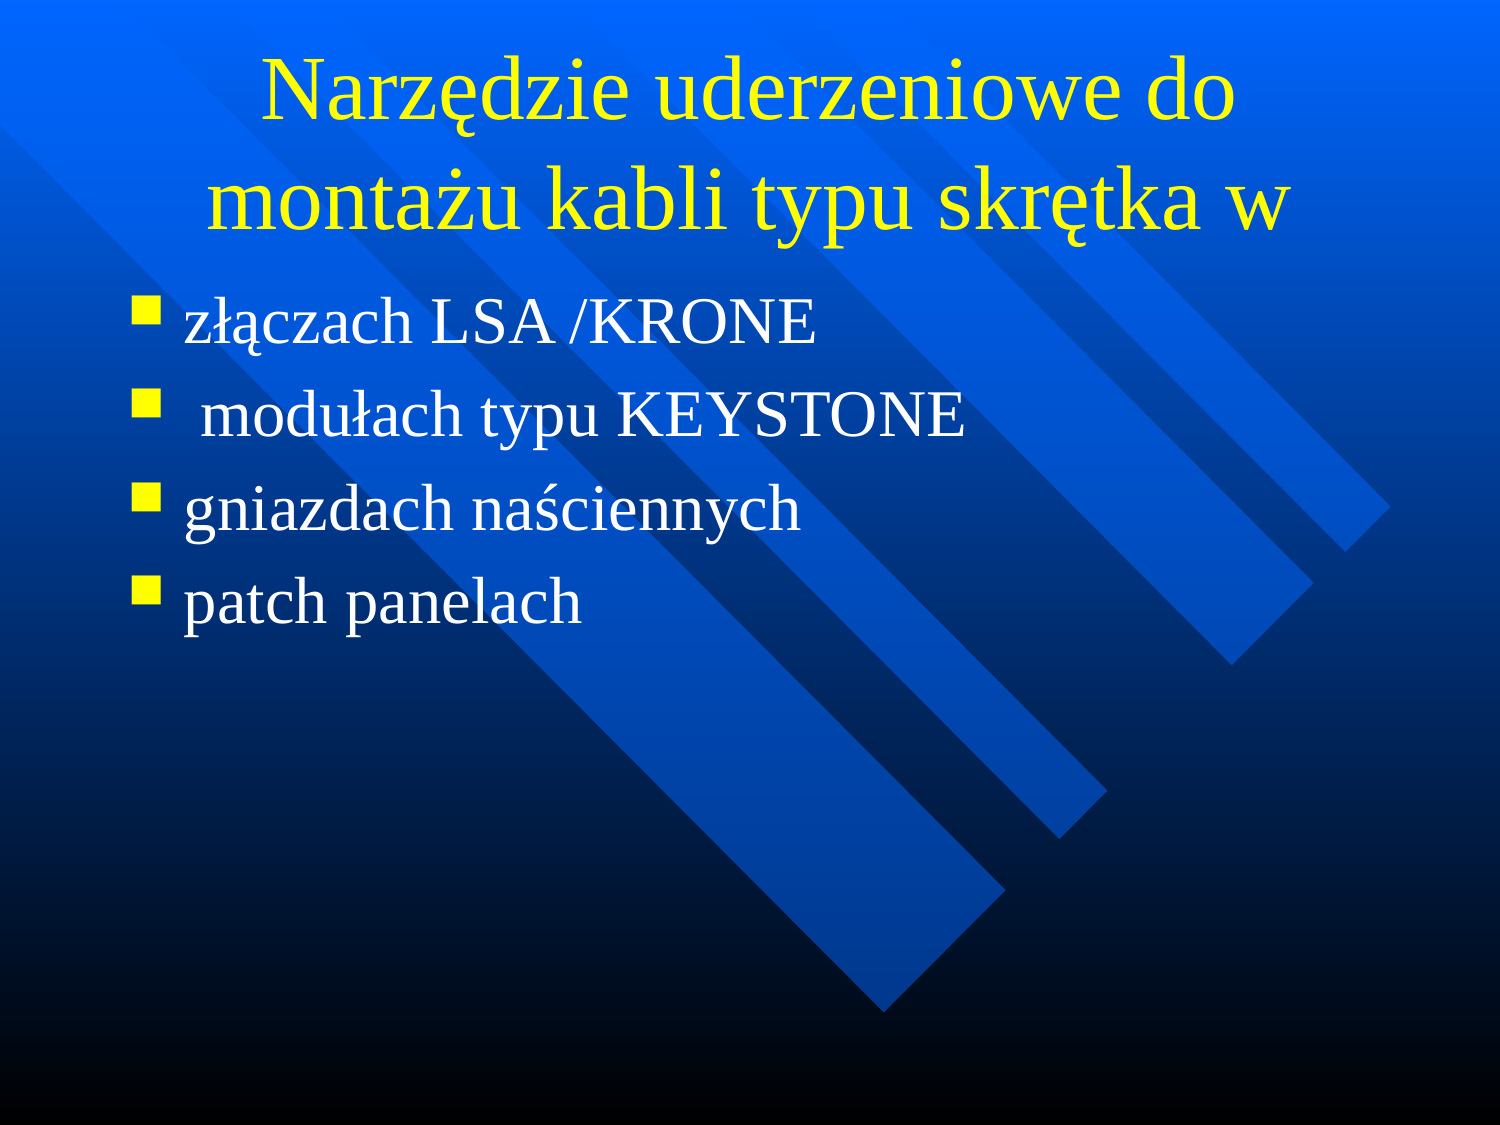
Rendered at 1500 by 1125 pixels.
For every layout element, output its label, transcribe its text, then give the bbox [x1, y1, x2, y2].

list złączach LSA /KRONE modułach typu KEYSTONE gniazdach naściennych patch panelach [111, 268, 1388, 1001]
title Narzędzie uderzeniowe do montażu kabli typu skrętka w [112, 37, 1388, 238]
